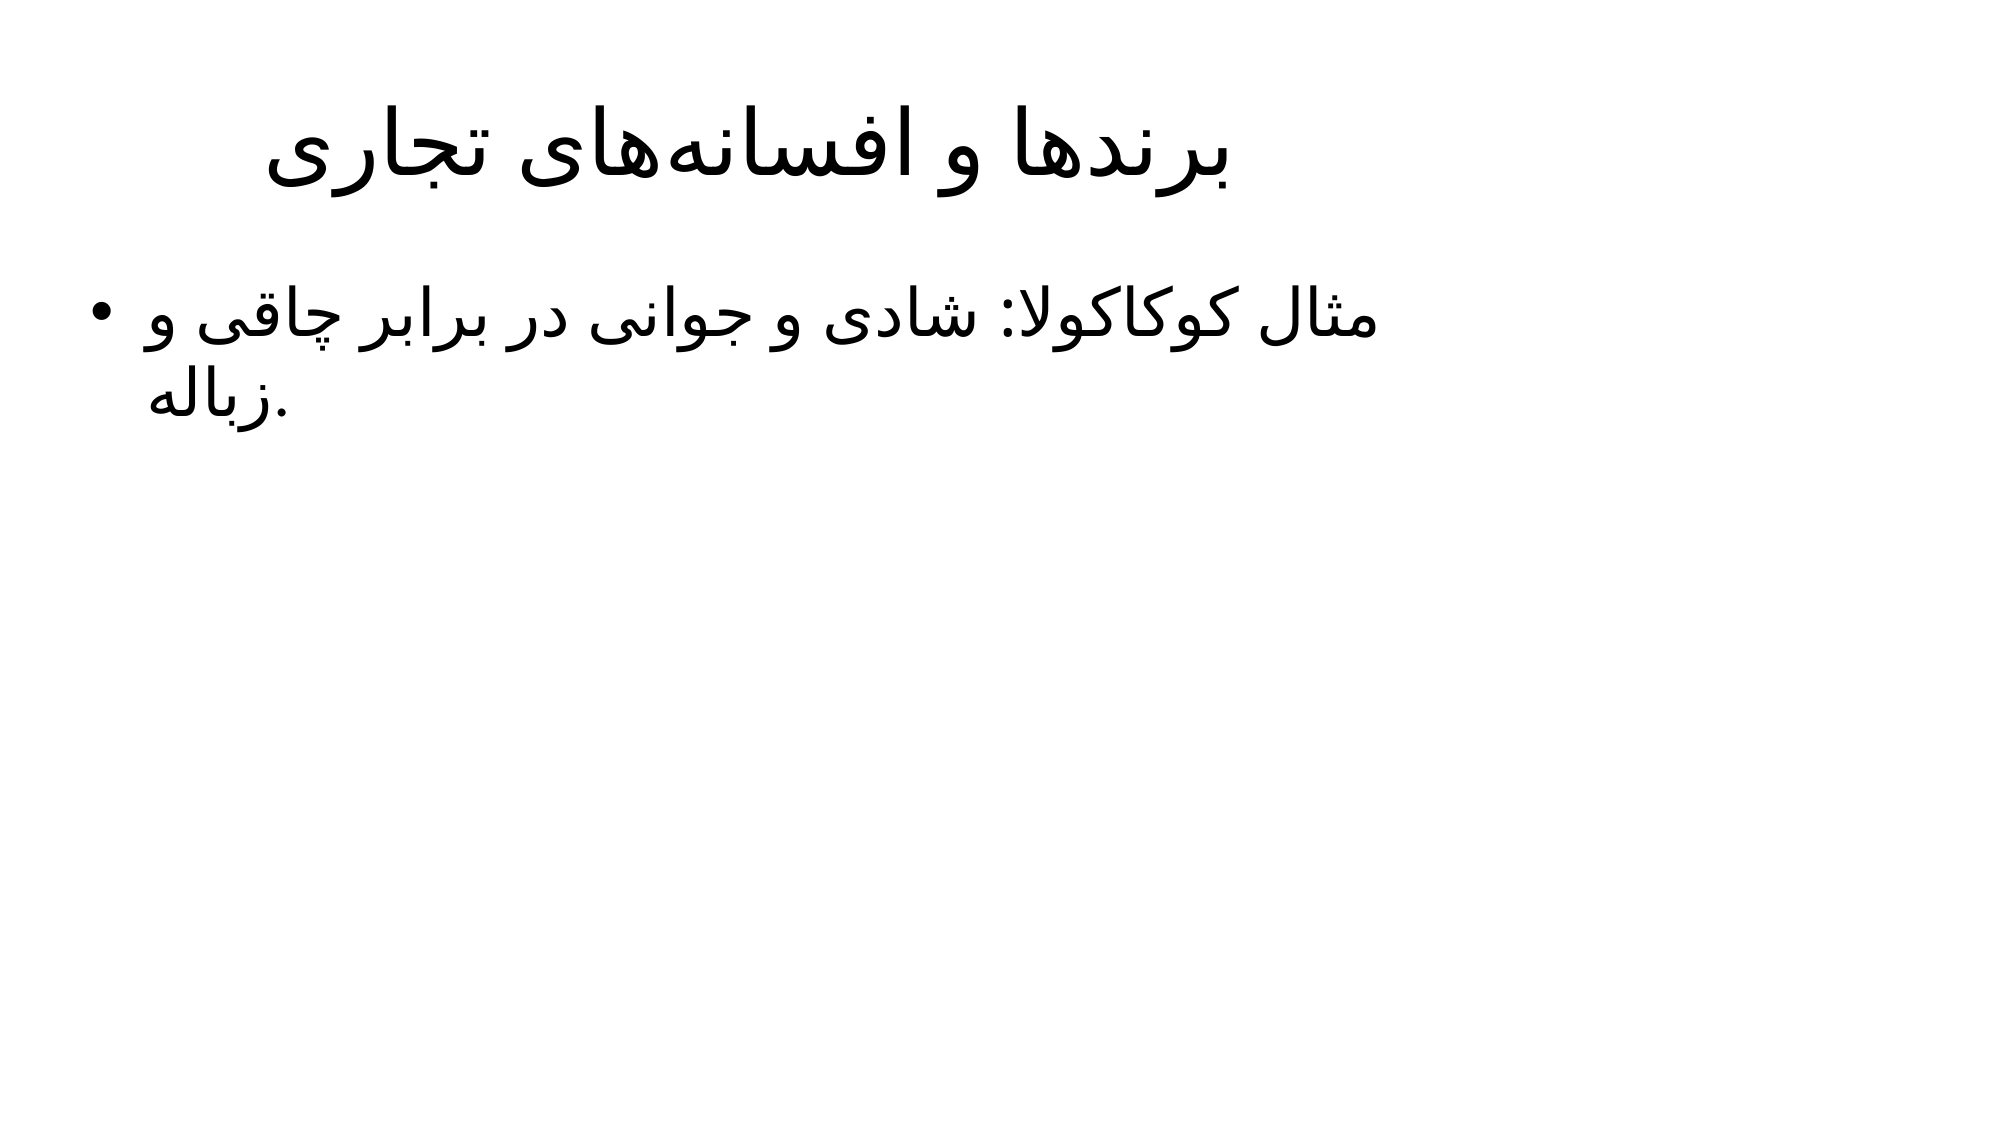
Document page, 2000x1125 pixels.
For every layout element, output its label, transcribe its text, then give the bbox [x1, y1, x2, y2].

title برندها و افسانه‌های تجاری [75, 45, 1425, 233]
list مثال کوکاکولا: شادی و جوانی در برابر چاقی و زباله. [75, 262, 1425, 1005]
